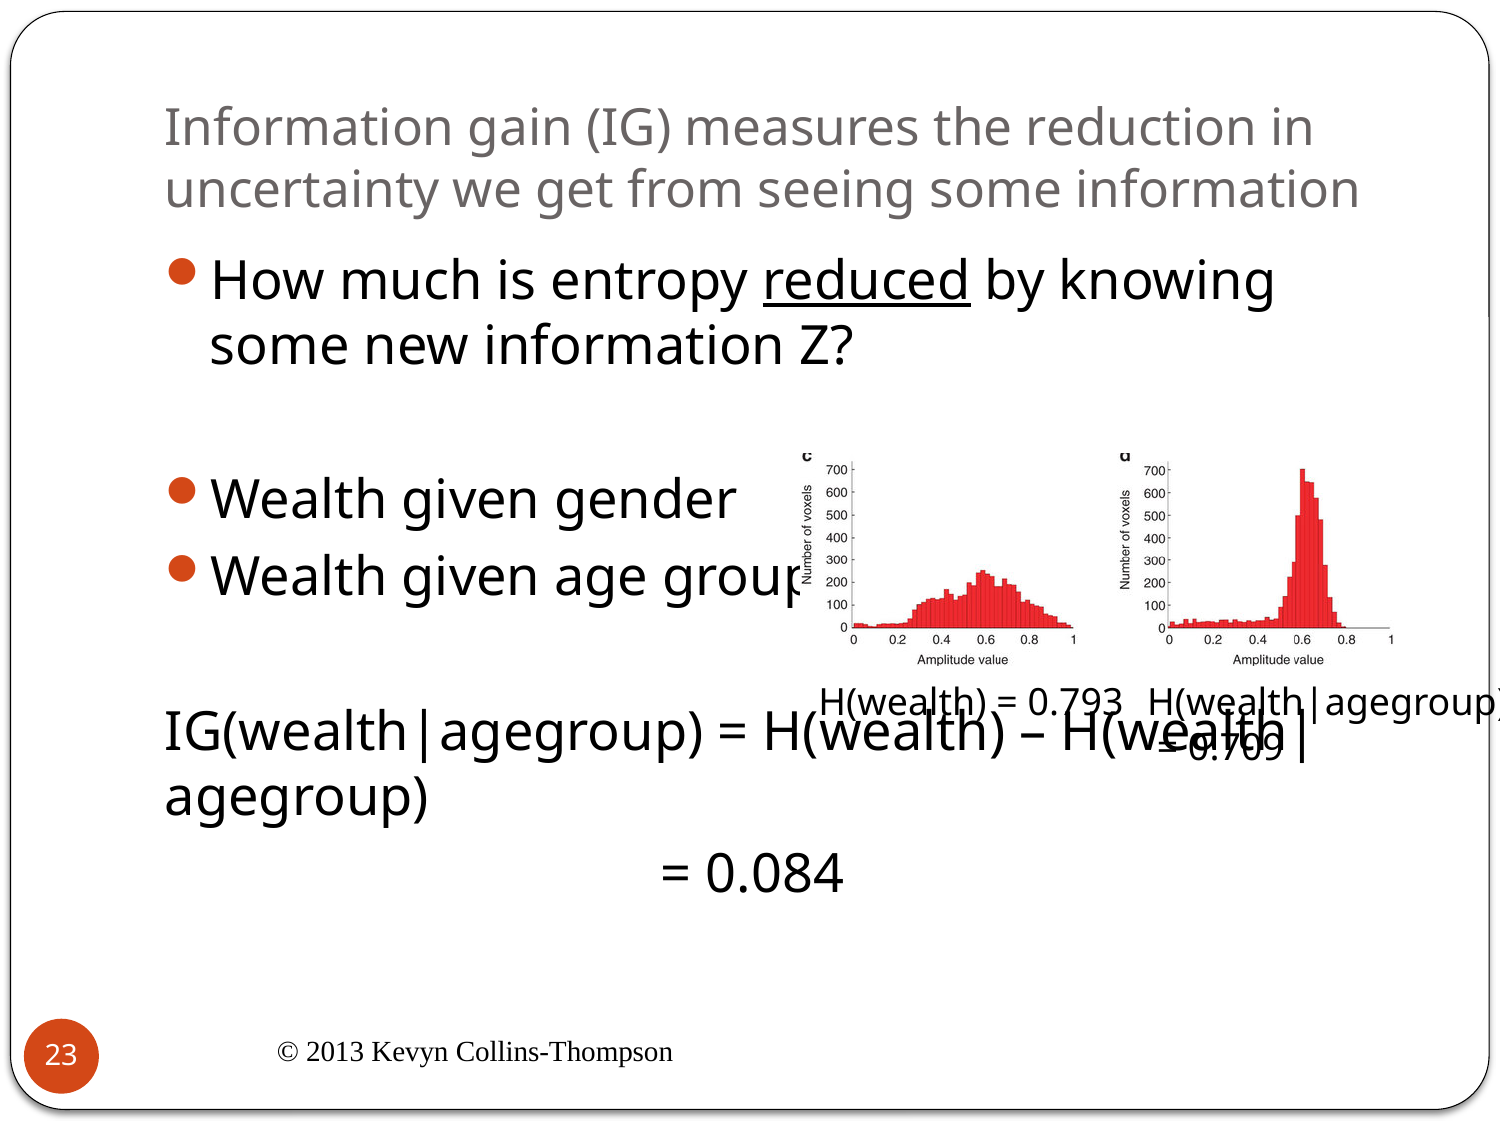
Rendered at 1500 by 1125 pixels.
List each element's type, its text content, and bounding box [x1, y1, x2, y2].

text_box H(wealth) = 0.793 [803, 675, 1132, 776]
footer © 2013 Kevyn Collins-Thompson [150, 1012, 800, 1088]
list How much is entropy reduced by knowing some new information Z? Wealth given gender Wealth given age group IG(wealth|agegroup) = H(wealth) – H(wealth|agegroup) = 0.084 [150, 237, 1425, 988]
picture [799, 452, 1394, 666]
slide_number 23 [23, 1018, 99, 1094]
title Information gain (IG) measures the reduction in uncertainty we get from seeing some information [150, 45, 1425, 233]
text_box H(wealth|agegroup) = 0.709 [1132, 670, 1500, 821]
